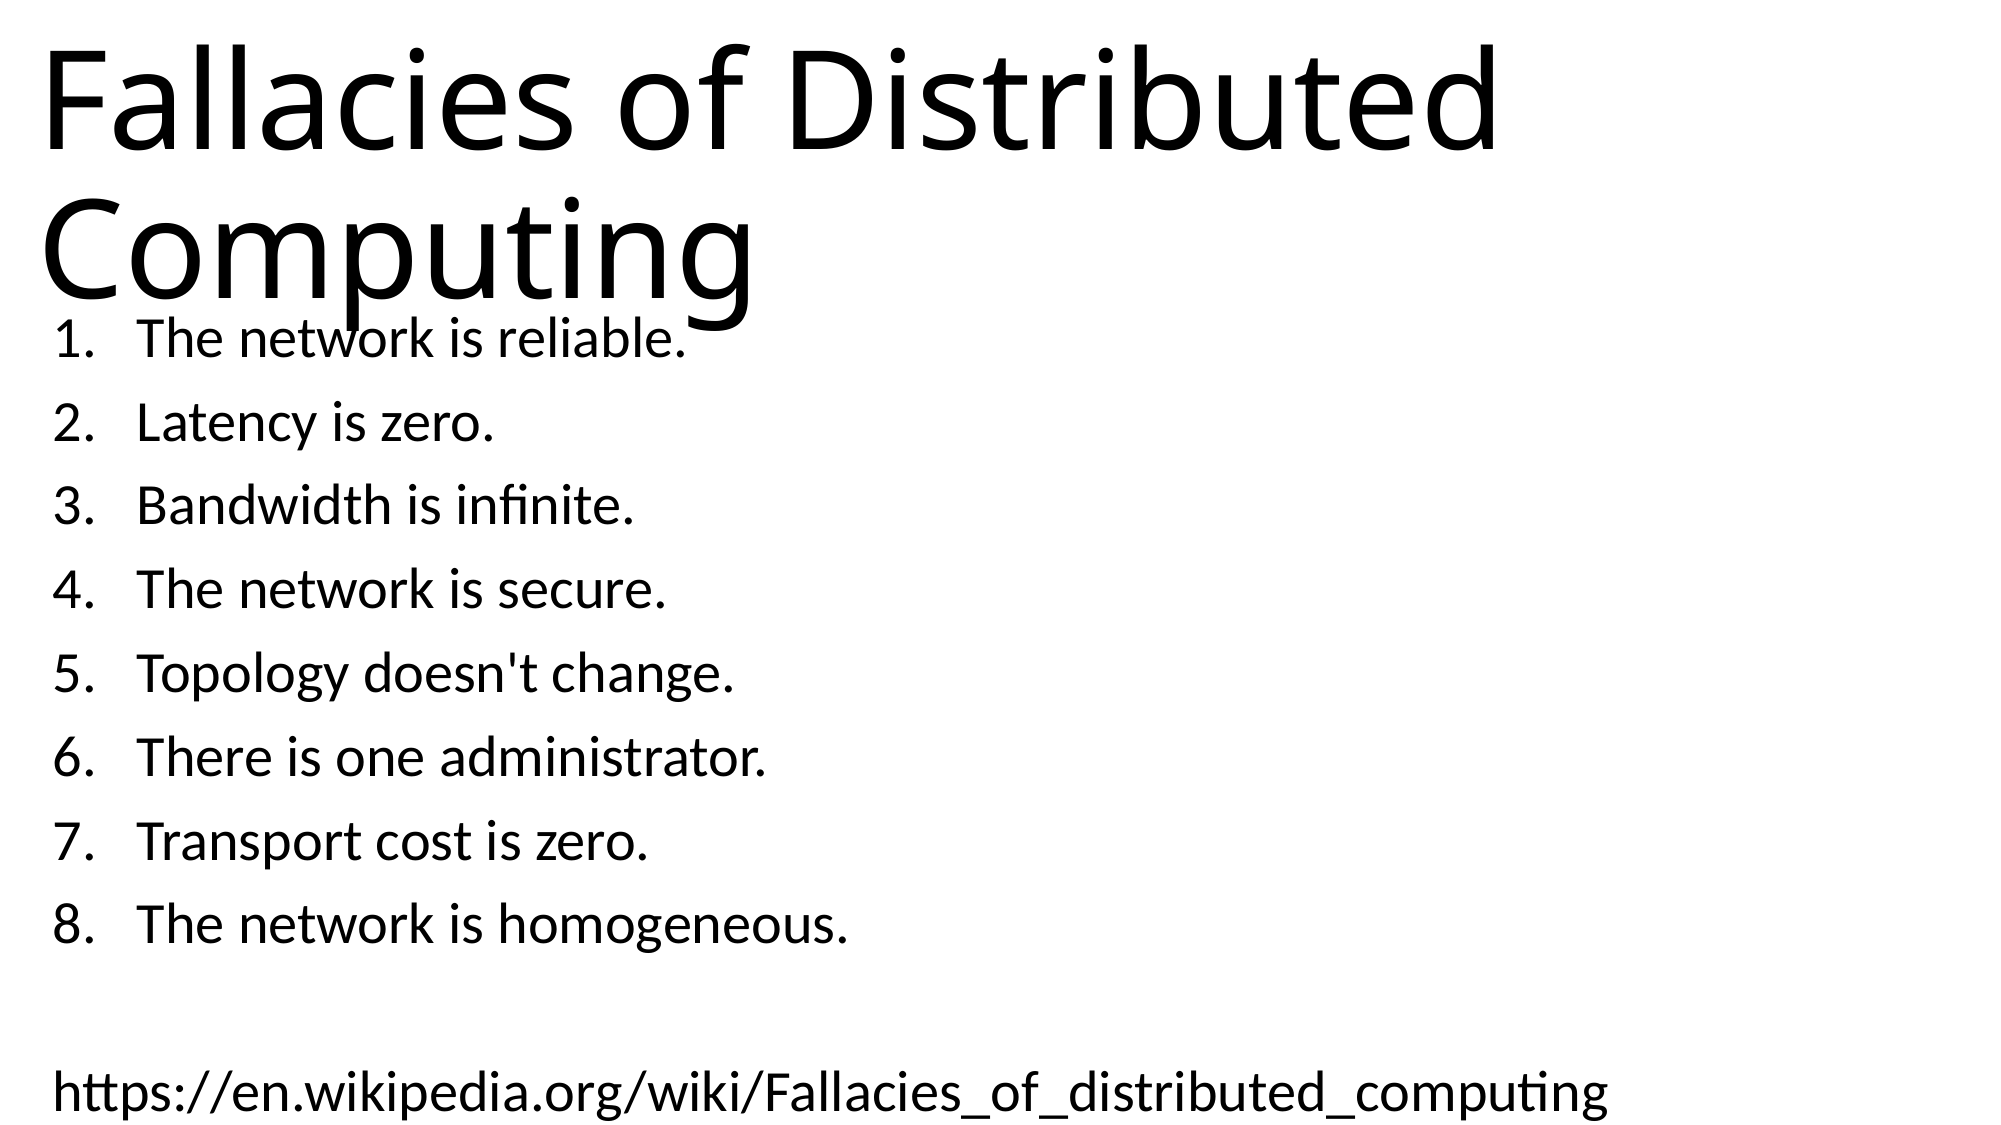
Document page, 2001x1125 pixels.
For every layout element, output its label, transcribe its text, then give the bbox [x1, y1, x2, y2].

list The network is reliable. Latency is zero. Bandwidth is infinite. The network is secure. Topology doesn't change. There is one administrator. Transport cost is zero. The network is homogeneous. https://en.wikipedia.org/wiki/Fallacies_of_distributed_computing [37, 299, 1941, 992]
title Fallacies of Distributed Computing [22, 59, 1960, 300]
